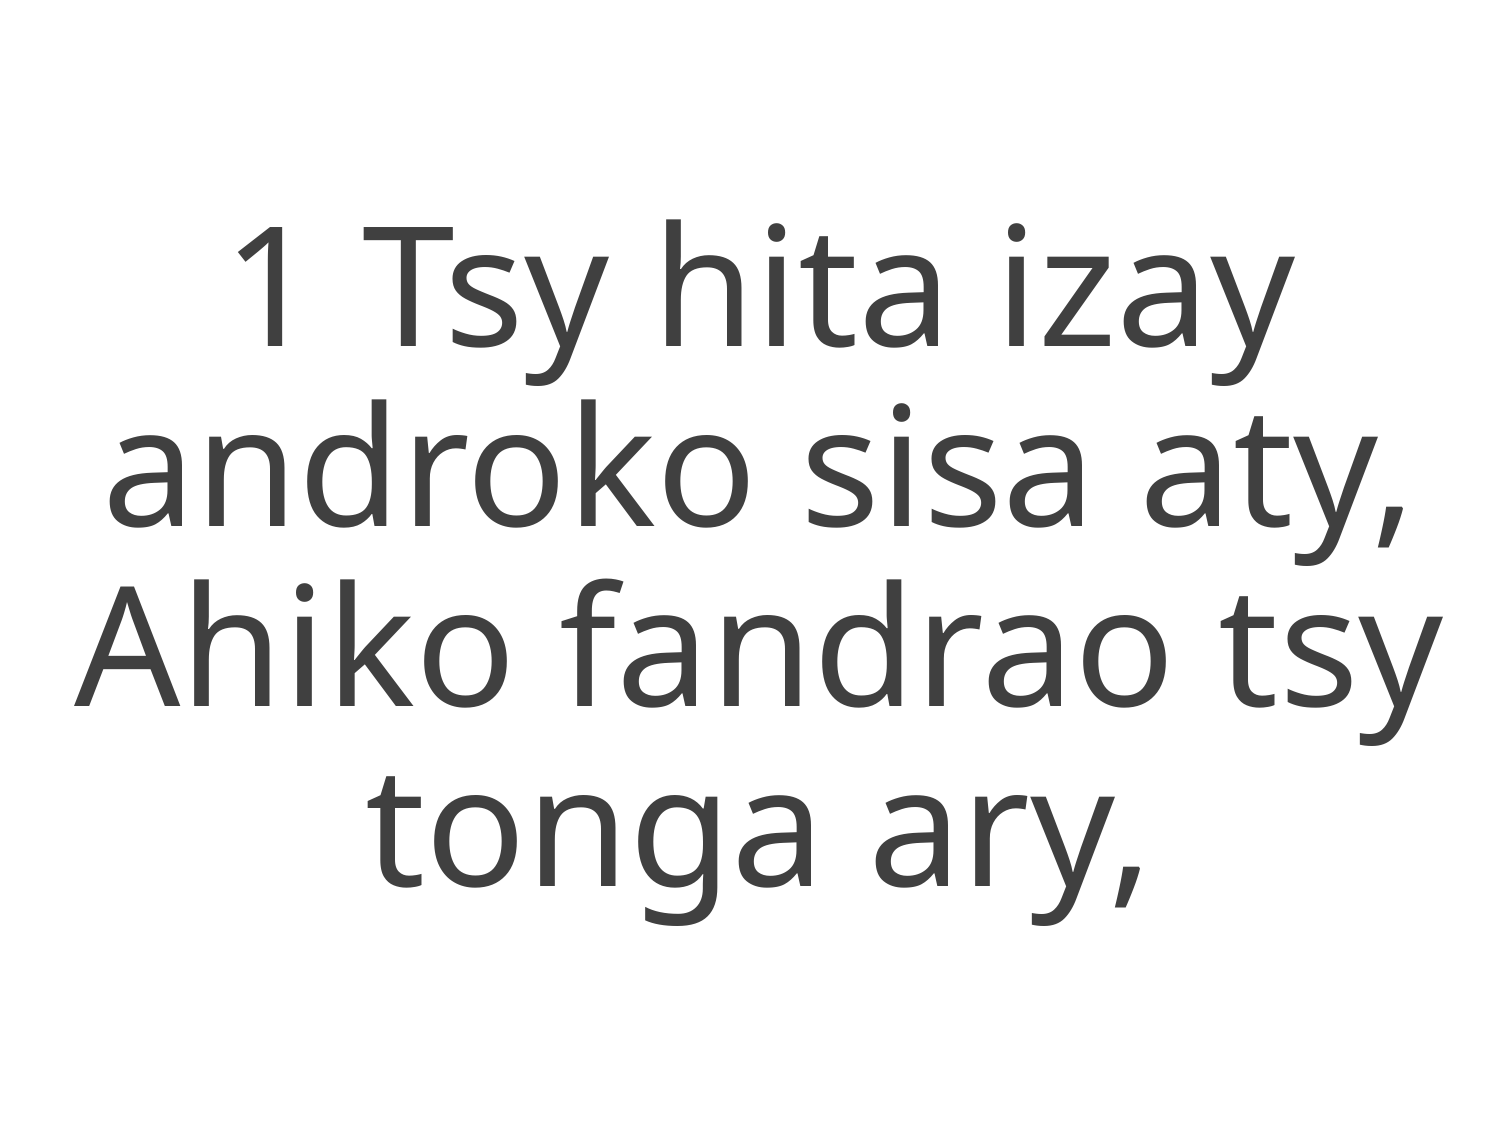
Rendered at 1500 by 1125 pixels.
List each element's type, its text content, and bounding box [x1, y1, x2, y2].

title 1 Tsy hita izay androko sisa aty, Ahiko fandrao tsy tonga ary, [0, 453, 1500, 672]
